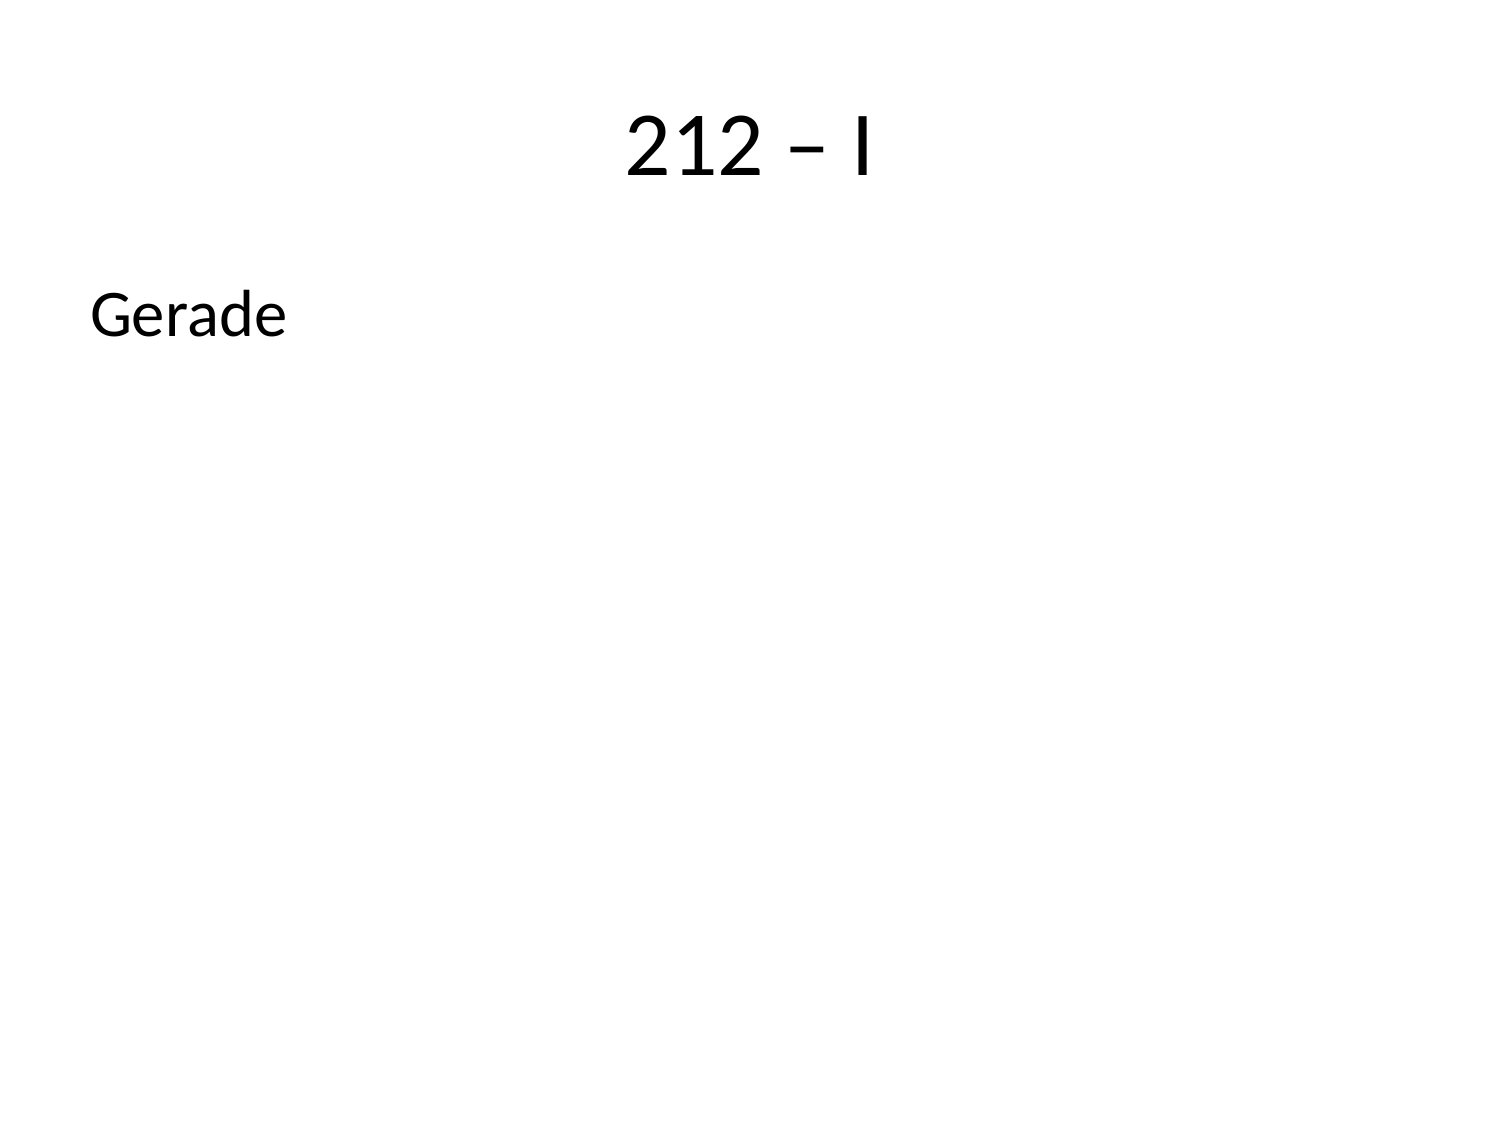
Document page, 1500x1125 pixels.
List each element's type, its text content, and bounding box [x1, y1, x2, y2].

list Gerade [75, 262, 1425, 1005]
title 212 – I [75, 45, 1425, 233]
